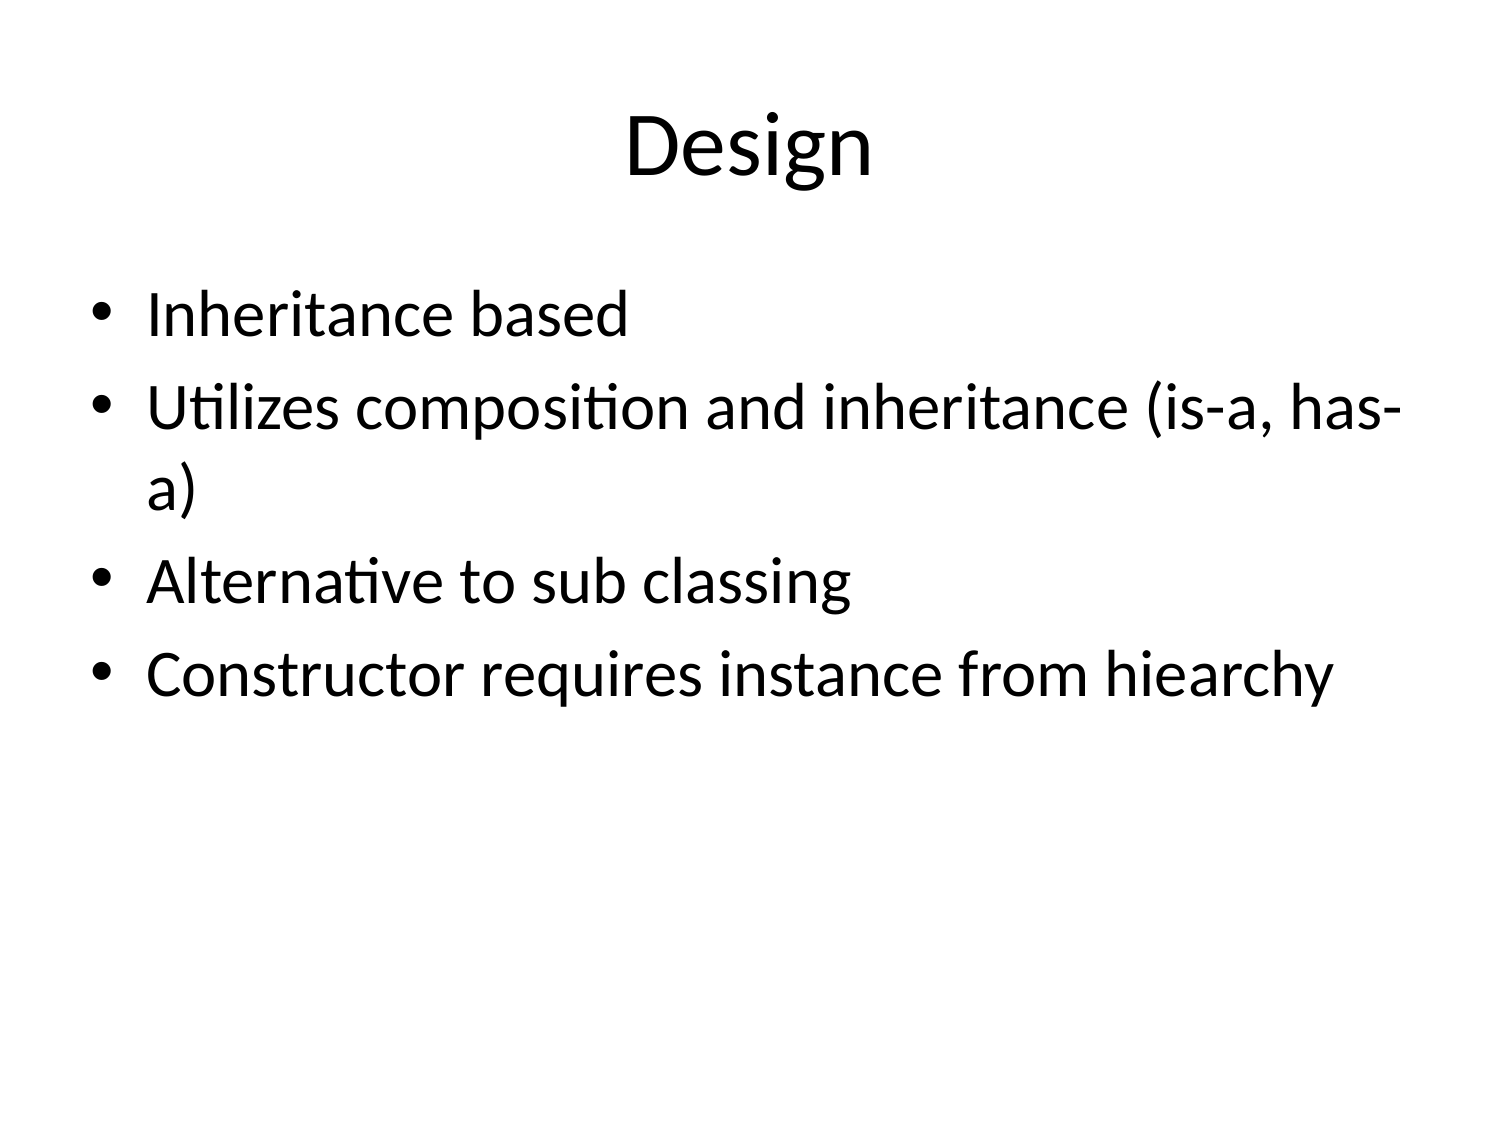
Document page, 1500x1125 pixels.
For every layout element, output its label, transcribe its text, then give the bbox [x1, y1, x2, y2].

title Design [75, 45, 1425, 233]
list Inheritance based Utilizes composition and inheritance (is-a, has-a) Alternative to sub classing Constructor requires instance from hiearchy [75, 262, 1425, 1005]
